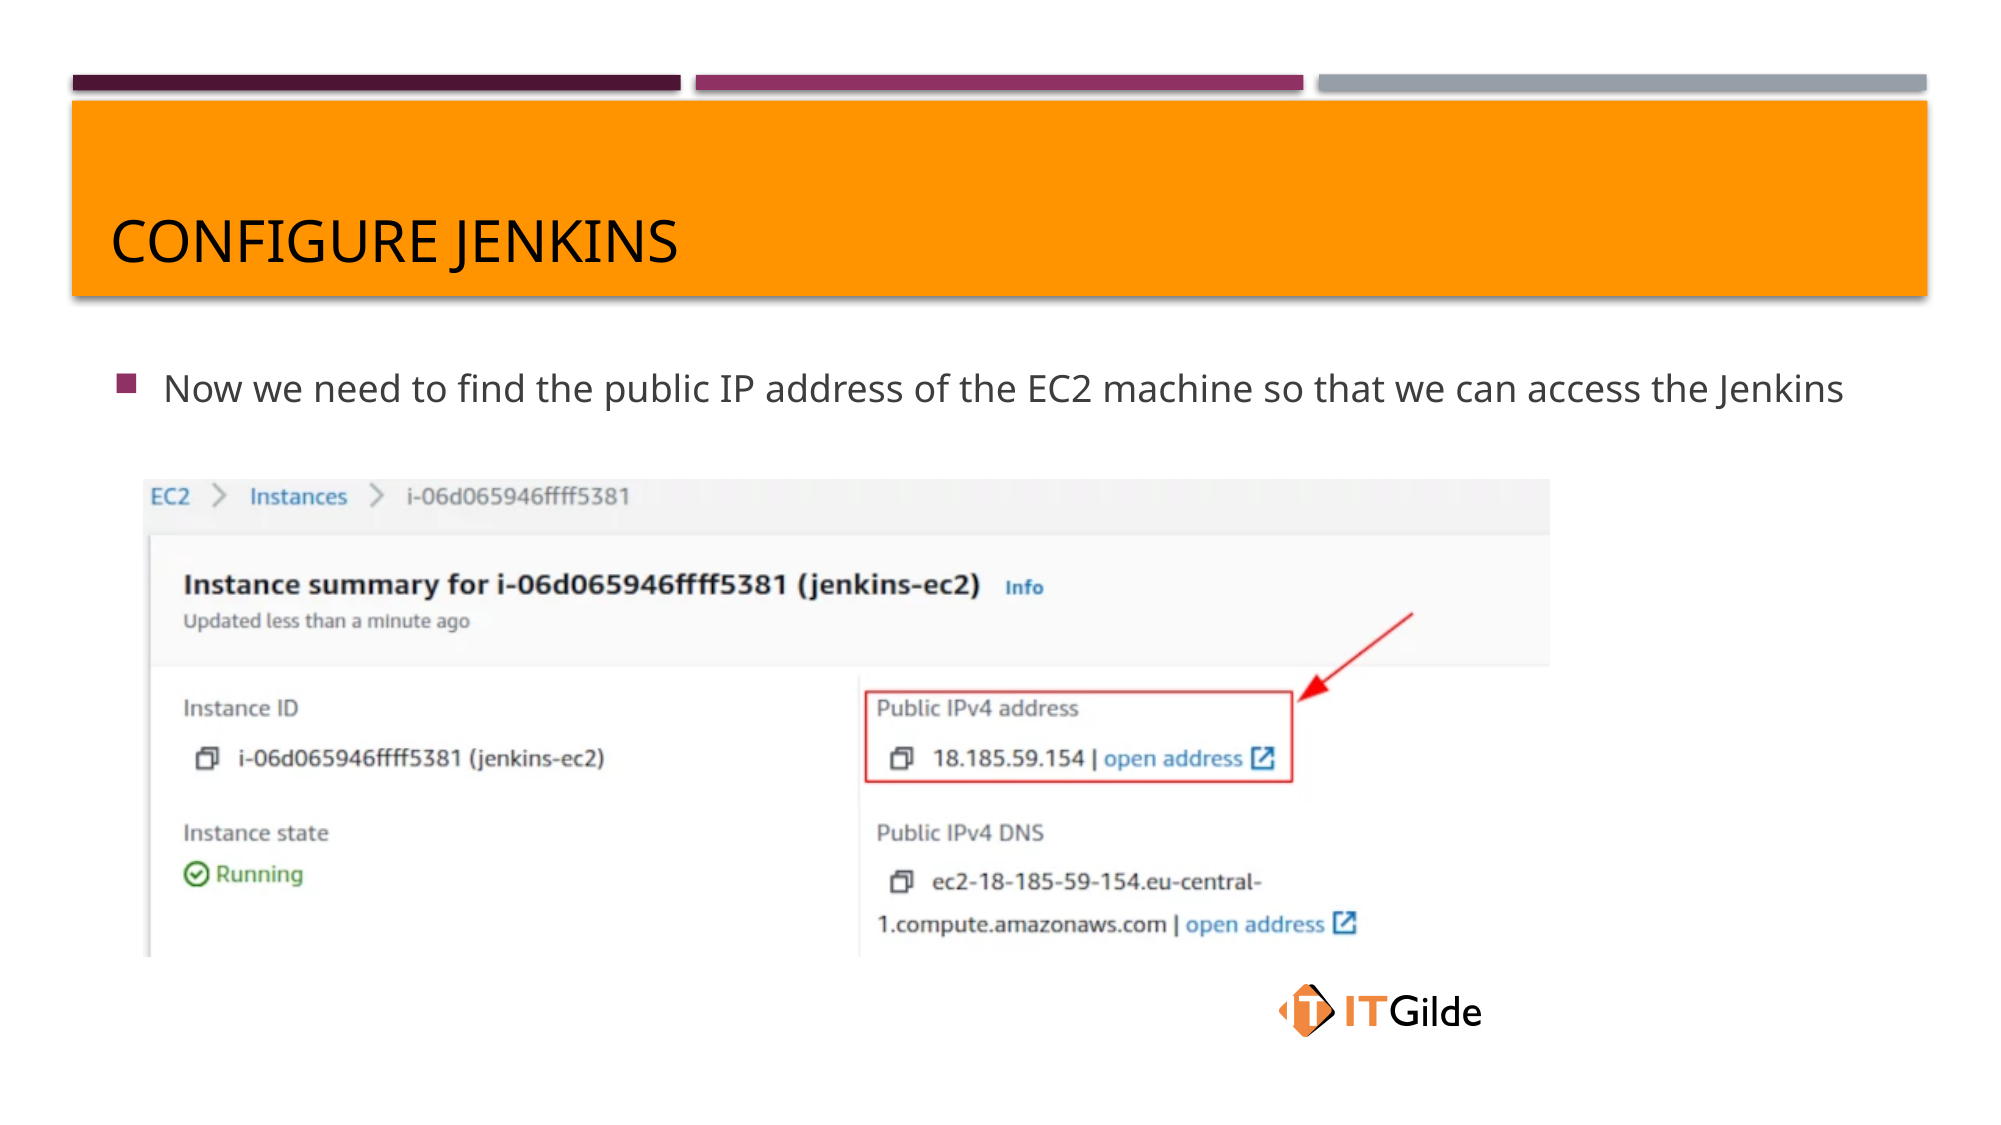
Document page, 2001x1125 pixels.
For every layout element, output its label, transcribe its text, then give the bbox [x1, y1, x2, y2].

picture [143, 479, 1551, 958]
picture [1279, 984, 1481, 1037]
list Now we need to find the public IP address of the EC2 machine so that we can access the Jenkins [95, 357, 1905, 962]
title Configure Jenkins [95, 115, 1905, 282]
